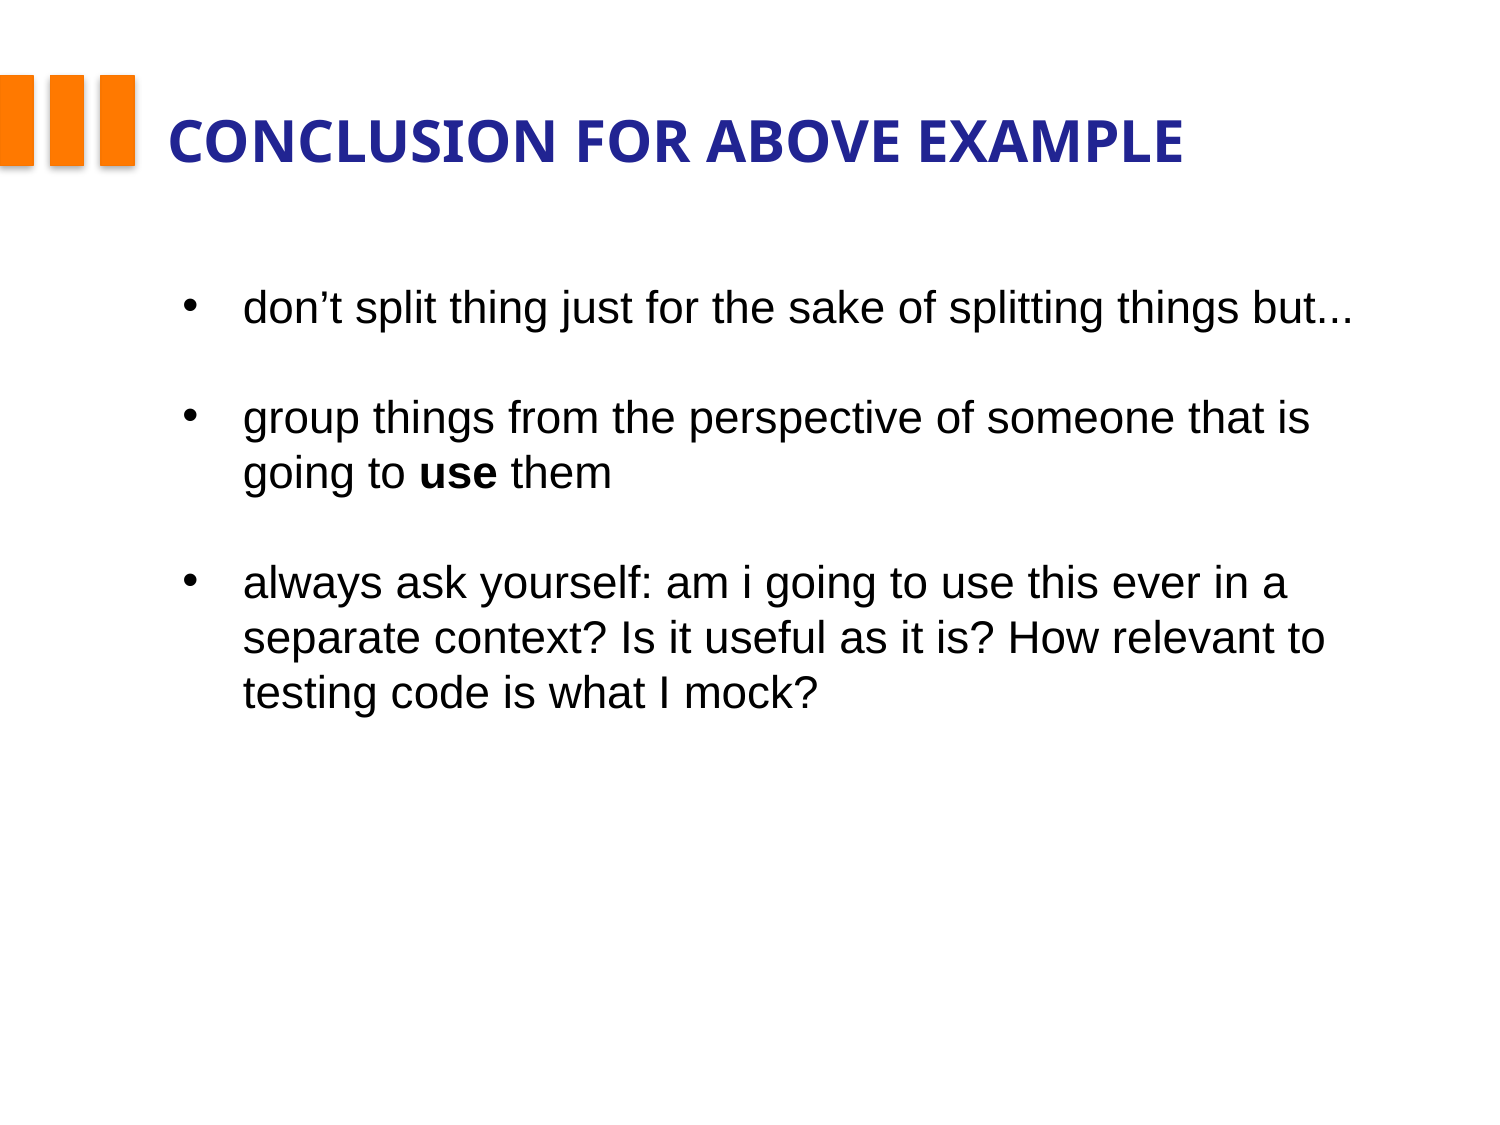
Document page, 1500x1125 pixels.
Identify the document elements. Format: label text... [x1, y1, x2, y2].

list don’t split thing just for the sake of splitting things but... group things from the perspective of someone that is going to use them always ask yourself: am i going to use this ever in a separate context? Is it useful as it is? How relevant to testing code is what I mock? [153, 262, 1425, 1005]
title Conclusion for above example [153, 45, 1425, 233]
